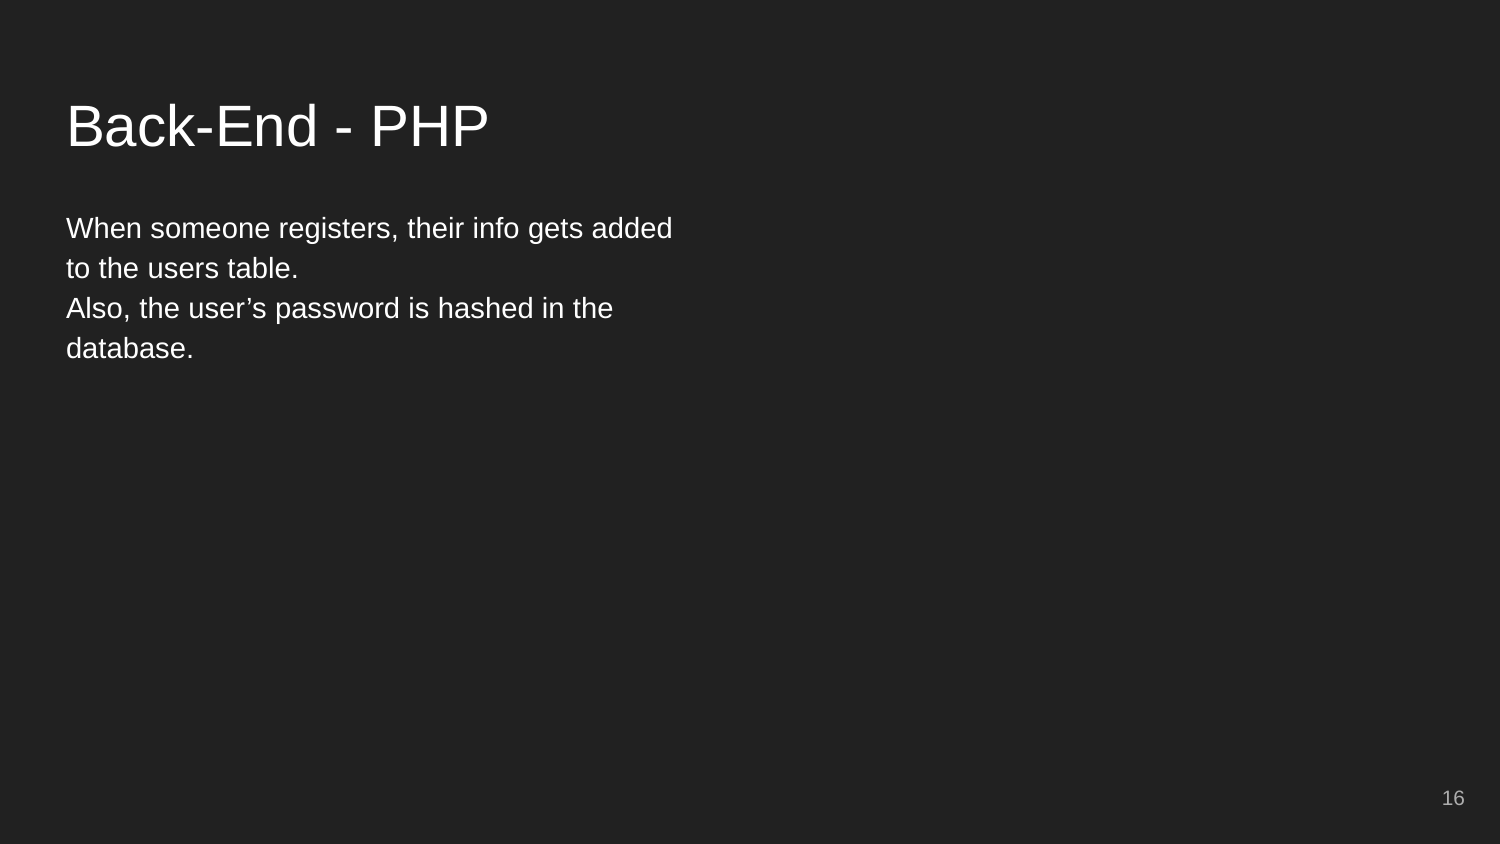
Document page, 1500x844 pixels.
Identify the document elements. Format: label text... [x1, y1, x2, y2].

title Back-End - PHP [51, 72, 1449, 167]
list When someone registers, their info gets added to the users table. Also, the user’s password is hashed in the database. [51, 189, 708, 750]
slide_number ‹#› [1389, 764, 1480, 830]
